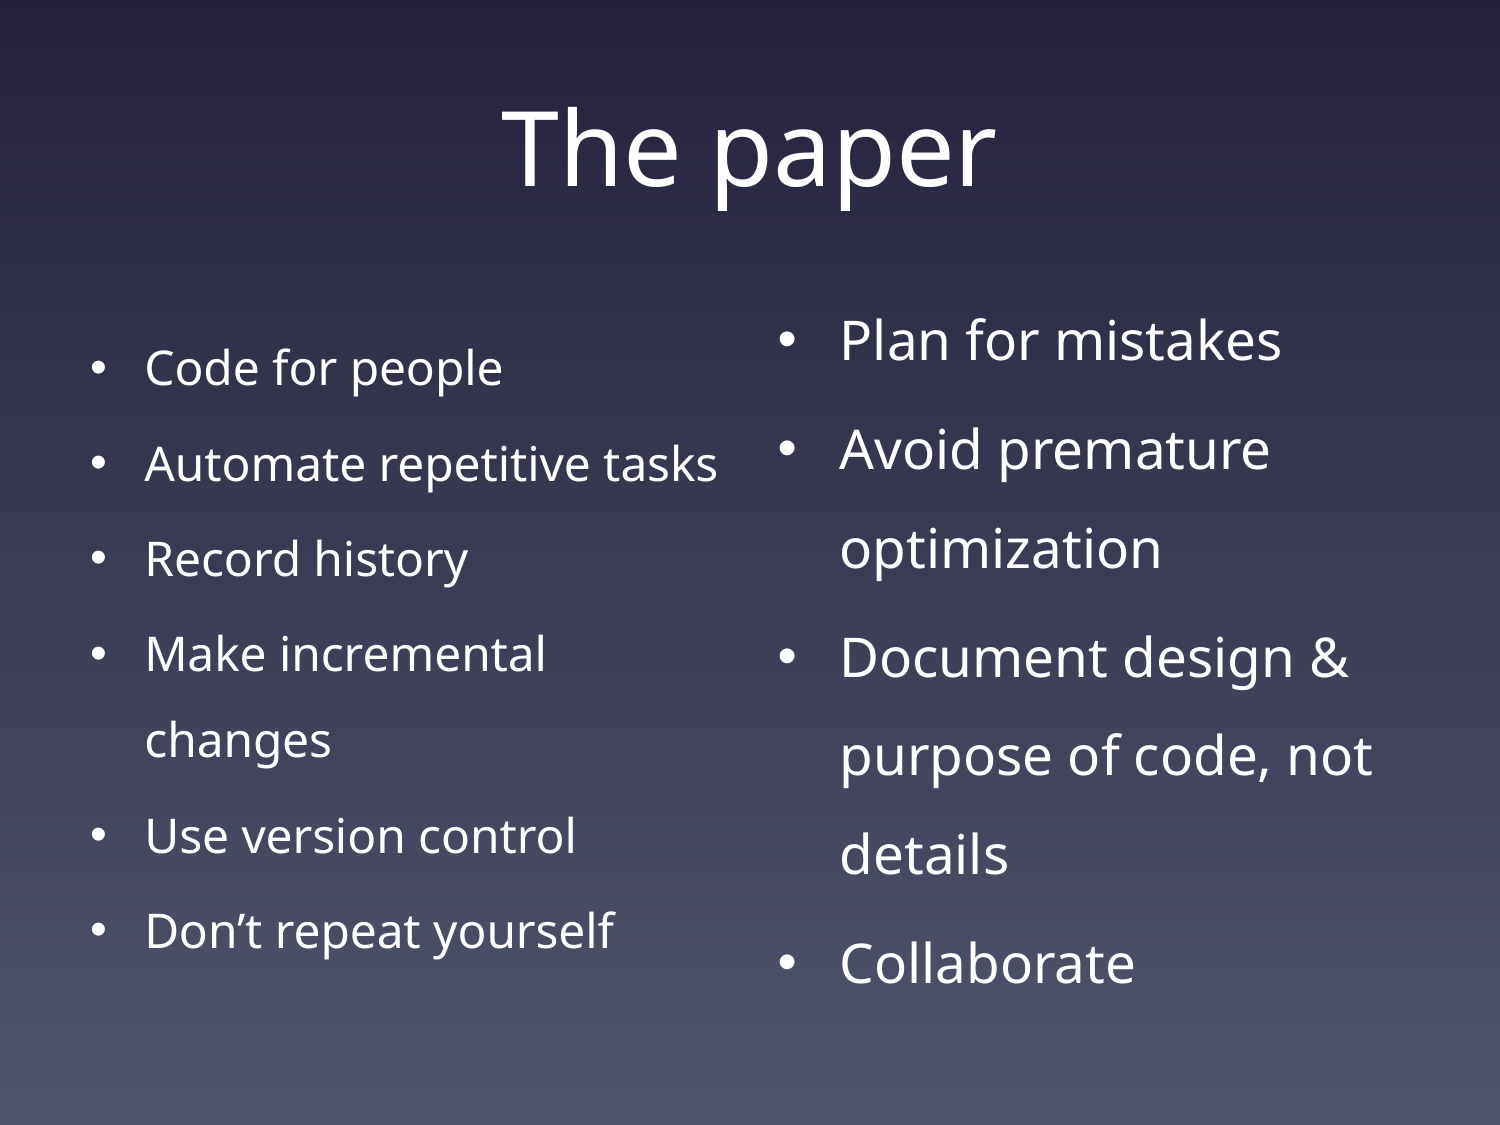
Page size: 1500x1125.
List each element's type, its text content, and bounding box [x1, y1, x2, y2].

list Plan for mistakes Avoid premature optimization Document design & purpose of code, not details Collaborate [762, 262, 1425, 1005]
list Code for people Automate repetitive tasks Record history Make incremental changes Use version control Don’t repeat yourself [75, 262, 738, 1005]
title The paper [75, 75, 1425, 263]
